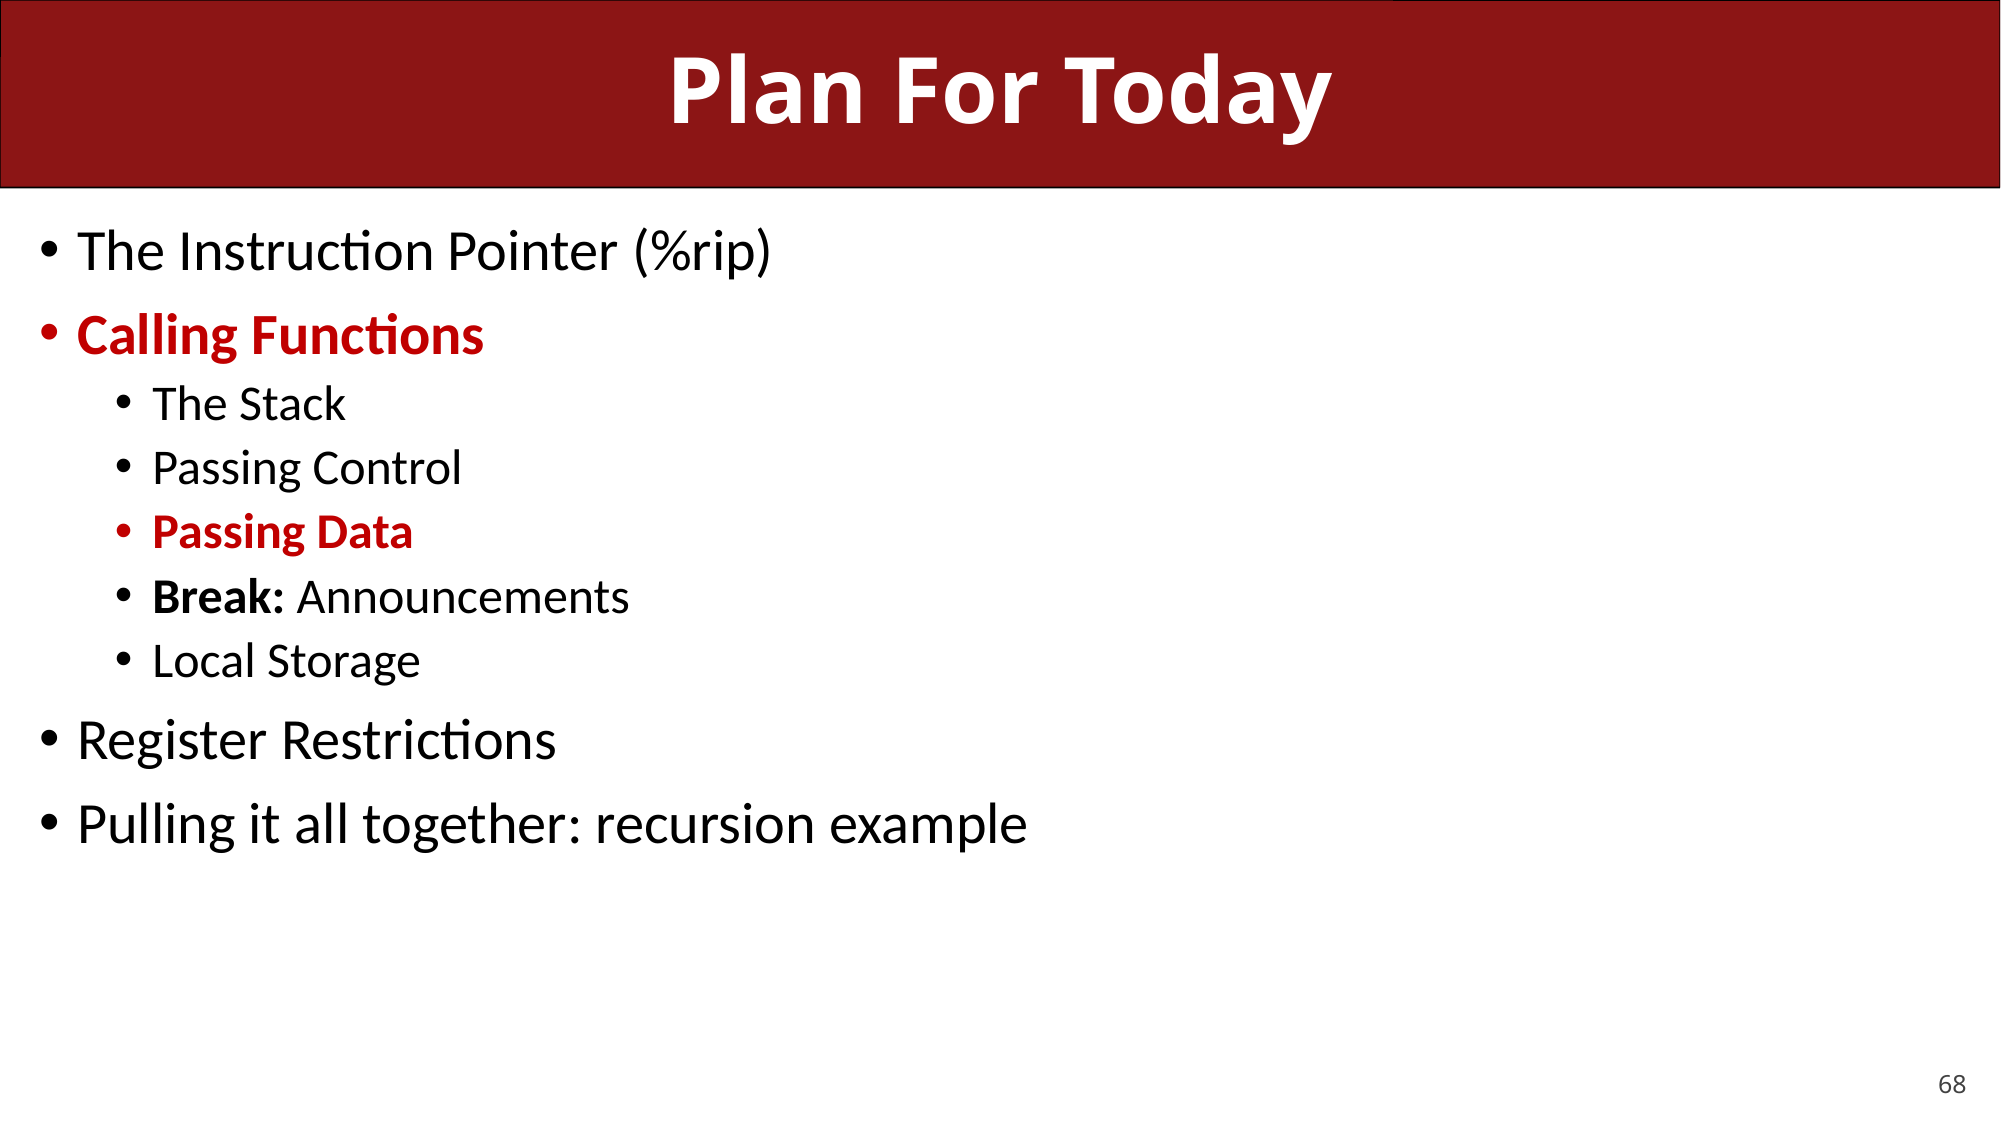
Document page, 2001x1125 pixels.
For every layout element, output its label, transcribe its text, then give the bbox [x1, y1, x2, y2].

title Plan For Today [75, 0, 1925, 188]
list The Instruction Pointer (%rip) Calling Functions The Stack Passing Control Passing Data Break: Announcements Local Storage Register Restrictions Pulling it all together: recursion example [24, 212, 1963, 1113]
